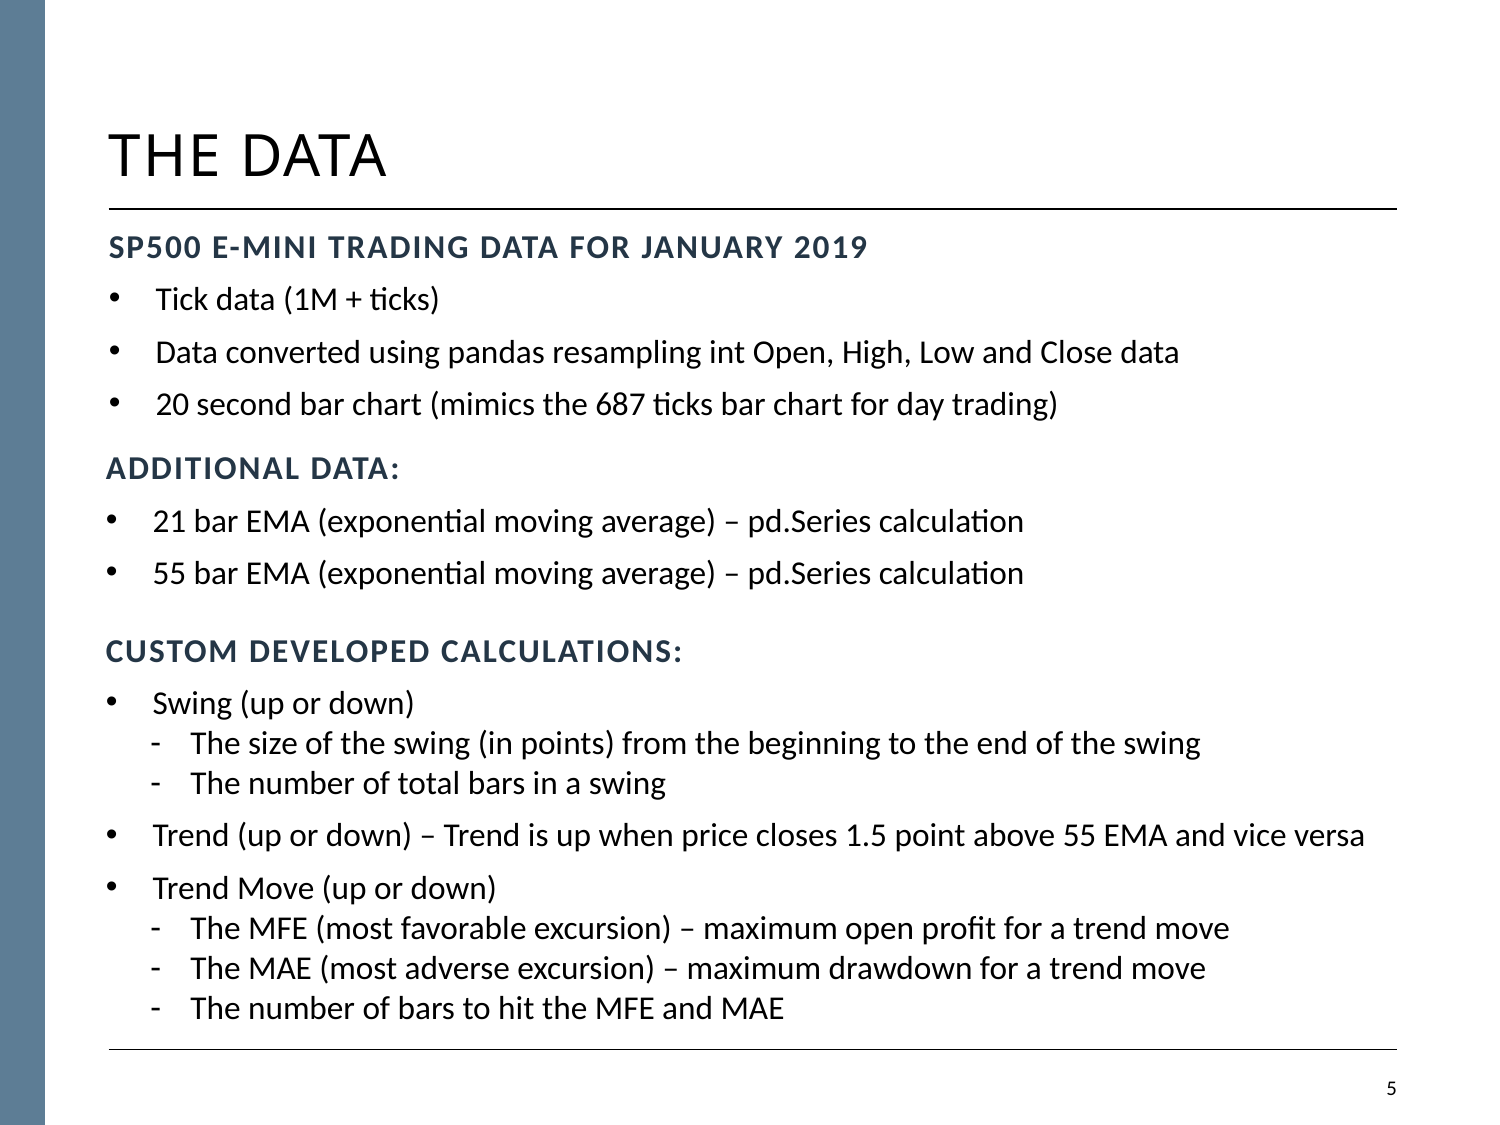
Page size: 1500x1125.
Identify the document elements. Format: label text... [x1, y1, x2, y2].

list SP500 e-Mini trading data for January 2019 Tick data (1M + ticks) Data converted using pandas resampling int Open, High, Low and Close data 20 second bar chart (mimics the 687 ticks bar chart for day trading) [108, 225, 1397, 357]
title The data [108, 28, 1397, 190]
text_box Additional Data: 21 bar EMA (exponential moving average) – pd.Series calculation 55 bar EMA (exponential moving average) – pd.Series calculation Custom Developed calculations: Swing (up or down) The size of the swing (in points) from the beginning to the end of the swing The number of total bars in a swing Trend (up or down) – Trend is up when price closes 1.5 point above 55 EMA and vice versa Trend Move (up or down) The MFE (most favorable excursion) – maximum open profit for a trend move The MAE (most adverse excursion) – maximum drawdown for a trend move The number of bars to hit the MFE and MAE 55 bar EMA (exponential moving average) – pd.Series calculation [105, 446, 1394, 1115]
slide_number 4 [1321, 1050, 1397, 1125]
